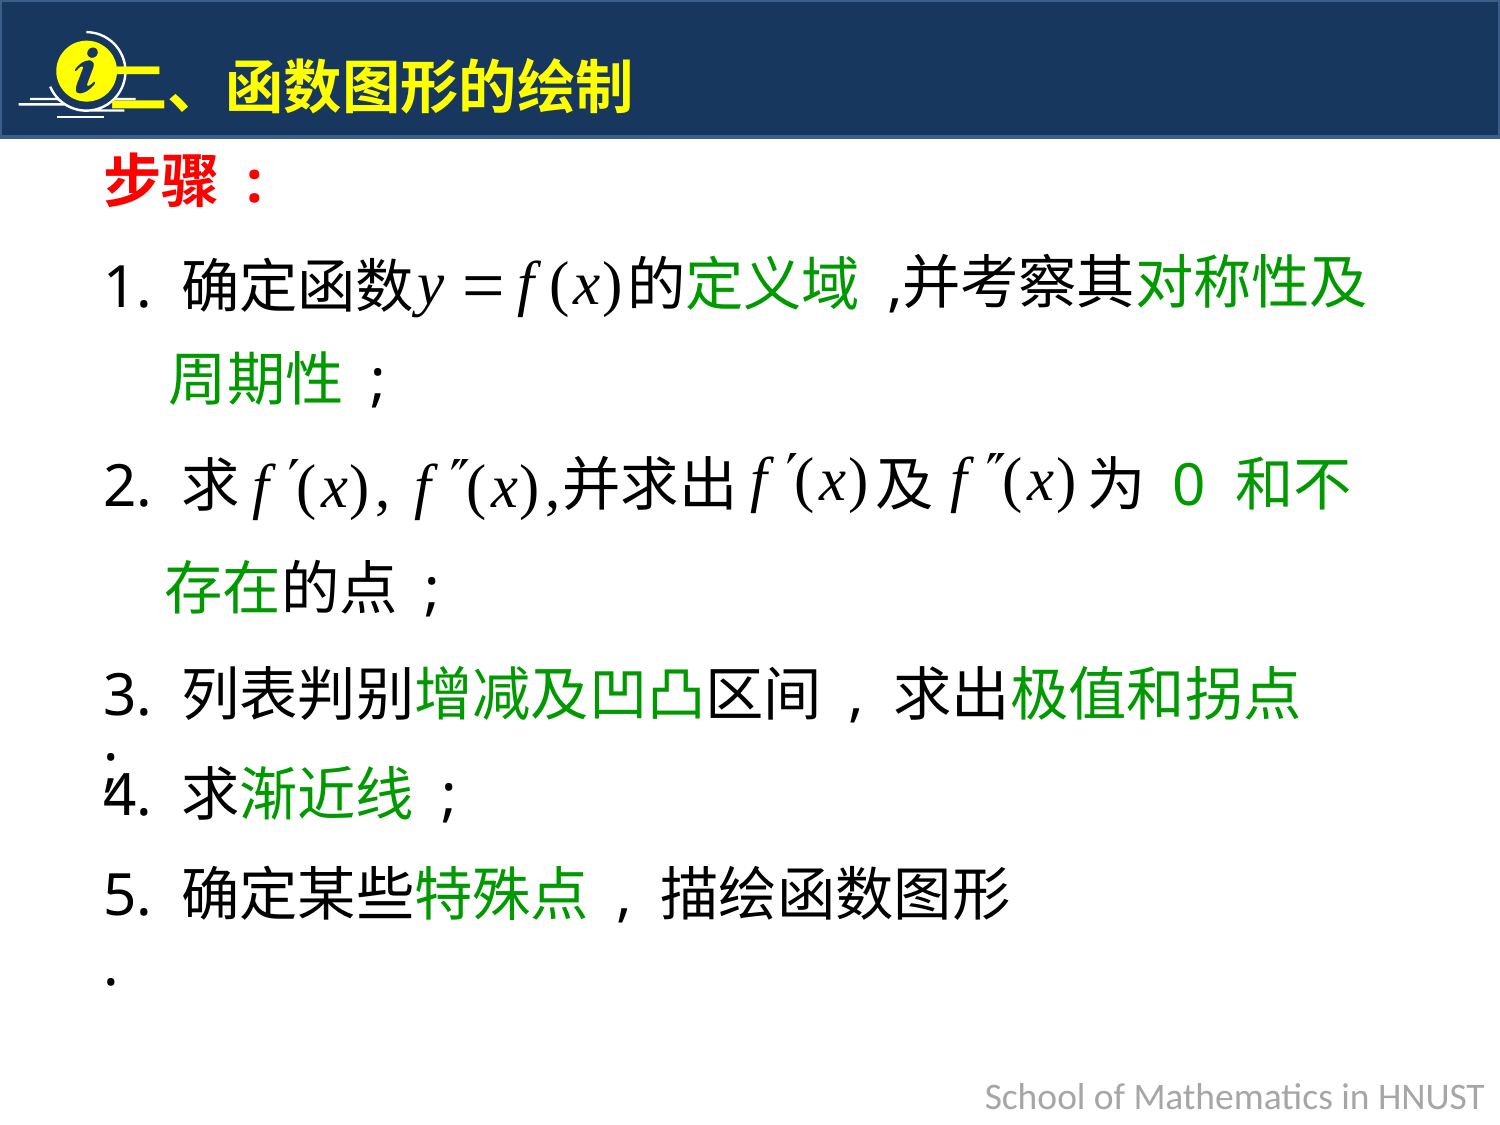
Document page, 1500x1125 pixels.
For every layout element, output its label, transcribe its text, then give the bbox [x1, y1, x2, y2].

text_box 1. 确定函数 [88, 241, 497, 327]
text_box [735, 449, 872, 519]
text_box 存在的点 ; [149, 543, 585, 629]
text_box 及 [860, 439, 1048, 525]
text_box 3. 列表判别增减及凹凸区间 , 求出极值和拐点 ; [88, 649, 1325, 805]
text_box 5. 确定某些特殊点 , 描绘函数图形 . [88, 849, 1038, 1005]
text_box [408, 255, 626, 323]
text_box 为 0 和不 [1072, 439, 1400, 525]
text_box 并考察其对称性及 [887, 238, 1475, 323]
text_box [935, 449, 1078, 519]
text_box 周期性 ; [154, 334, 585, 420]
text_box 并求出 [547, 439, 786, 525]
text_box 的定义域 , [612, 240, 992, 325]
text_box 2. 求 [88, 440, 289, 526]
text_box 4. 求渐近线 ; [88, 749, 463, 835]
text_box 步骤 : [88, 137, 314, 222]
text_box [237, 455, 561, 525]
